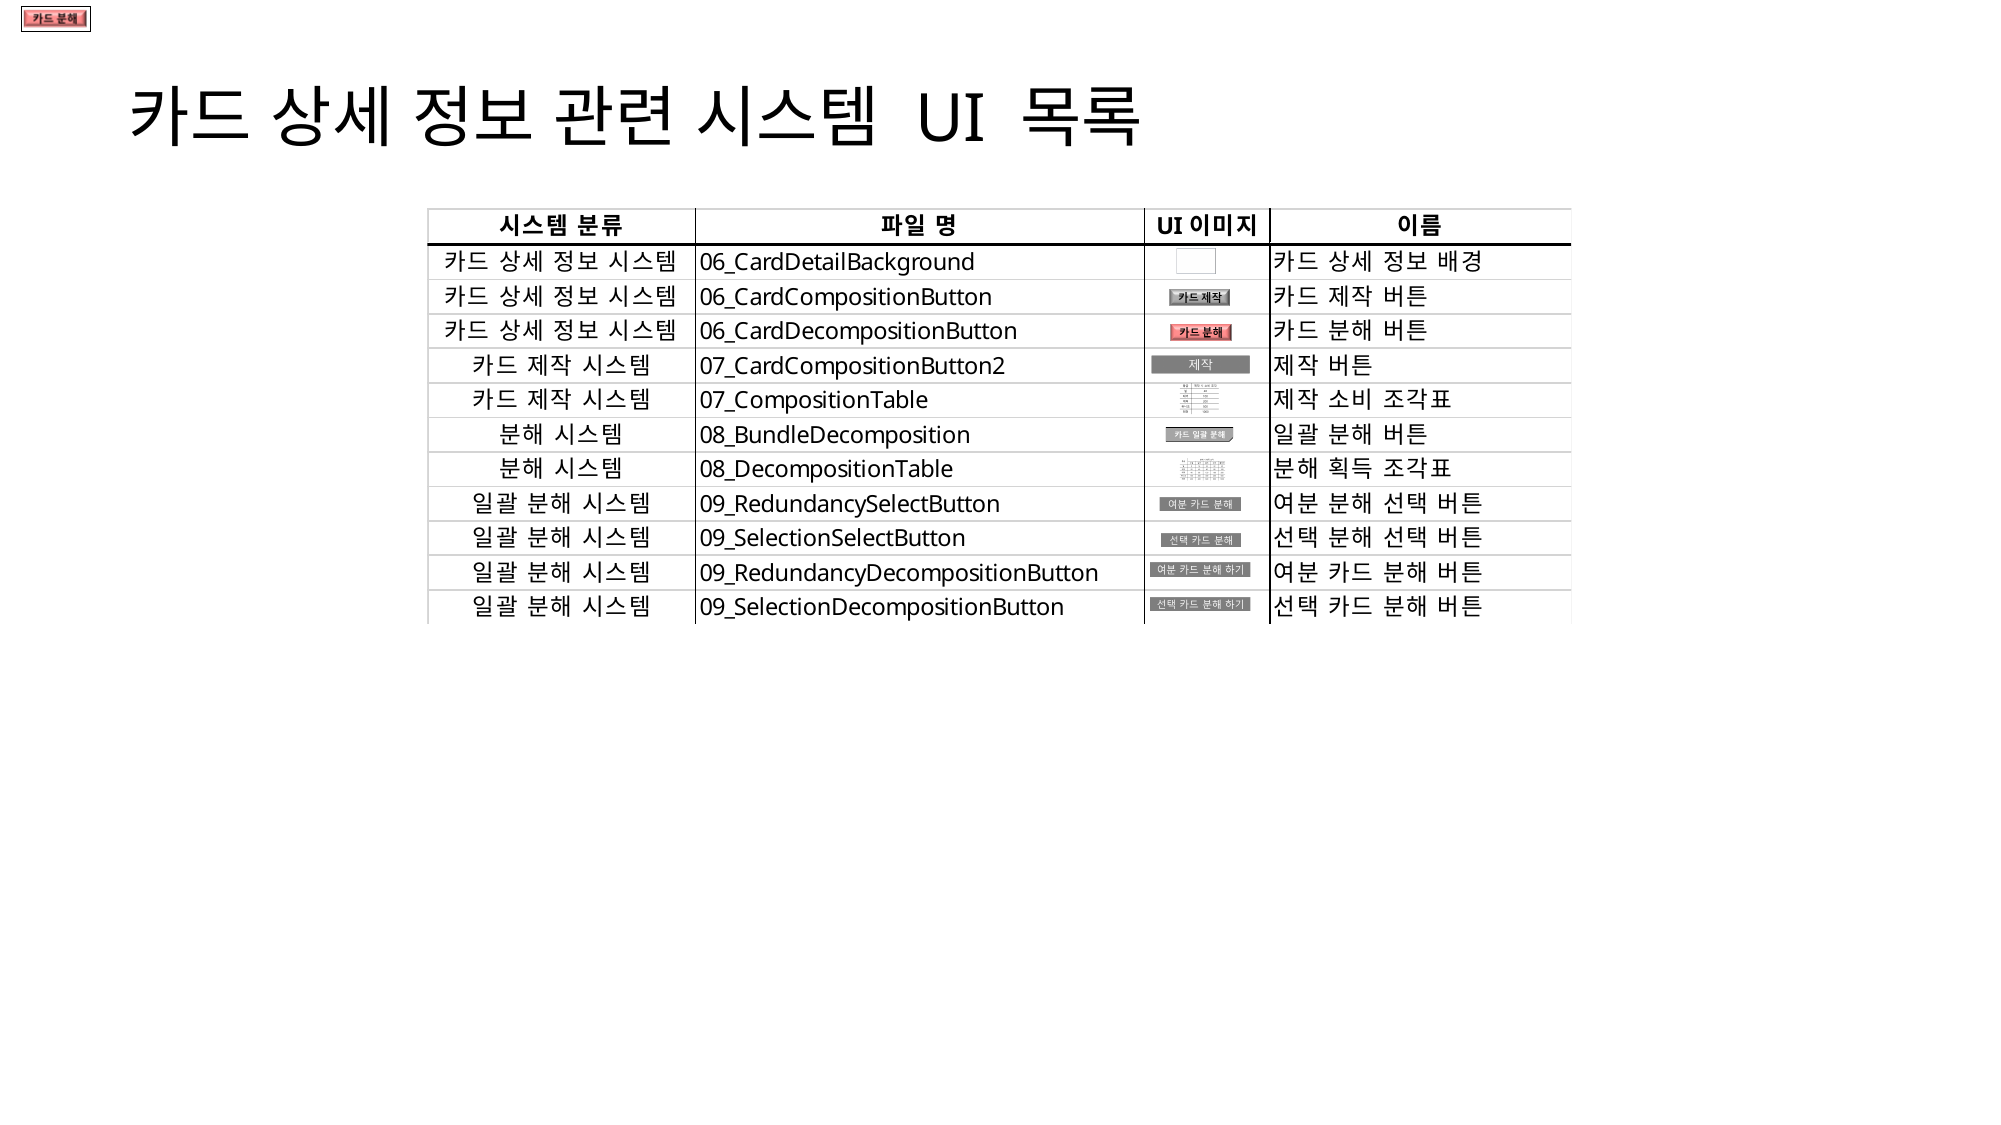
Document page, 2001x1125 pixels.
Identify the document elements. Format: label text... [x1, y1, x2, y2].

text_box 카드 상세 정보 관련 시스템 UI 목록 [113, 63, 1886, 167]
picture [427, 207, 1573, 626]
picture [22, 7, 90, 31]
